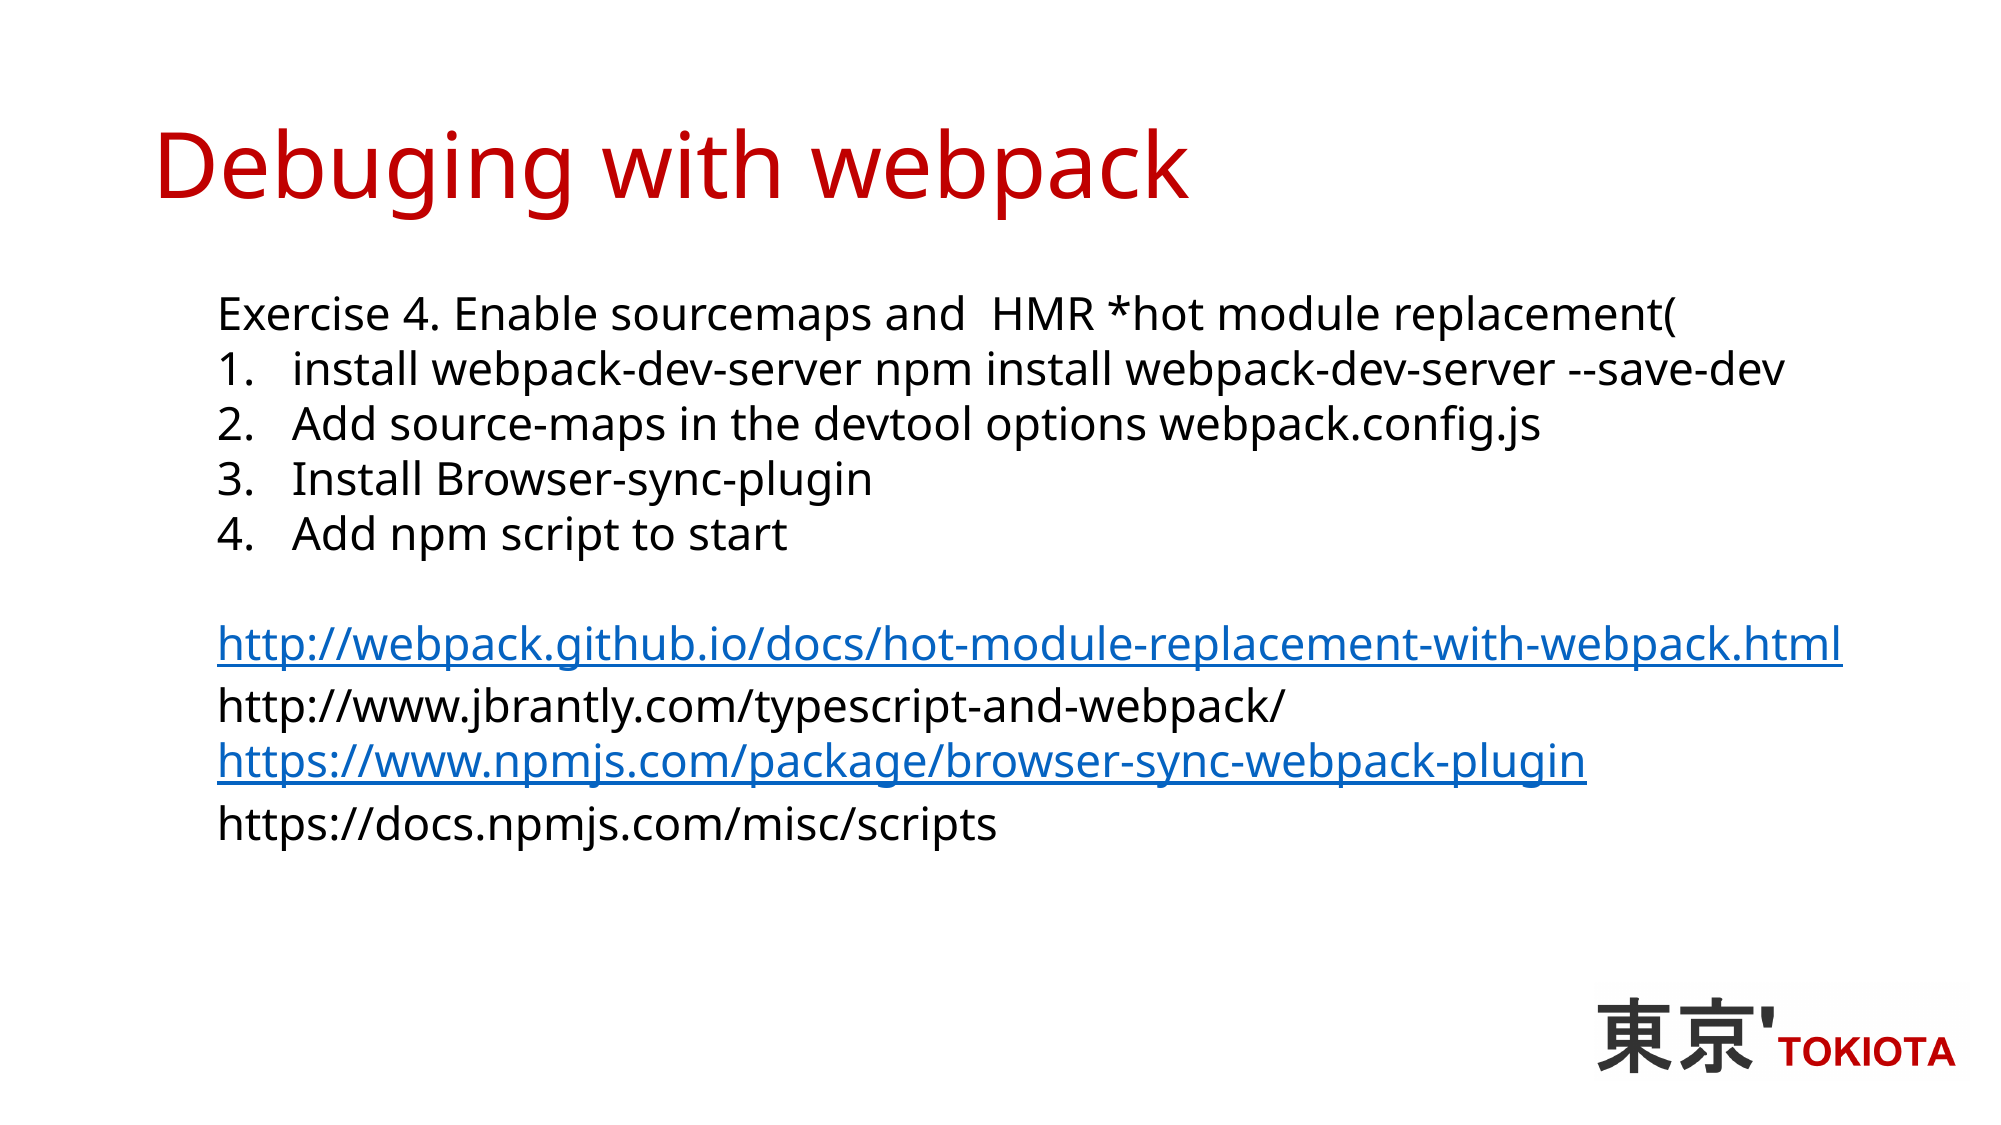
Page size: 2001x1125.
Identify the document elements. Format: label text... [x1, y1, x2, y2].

picture [1594, 982, 1970, 1081]
text_box Exercise 4. Enable sourcemaps and HMR *hot module replacement( install webpack-dev-server npm install webpack-dev-server --save-dev Add source-maps in the devtool options webpack.config.js Install Browser-sync-plugin Add npm script to start http://webpack.github.io/docs/hot-module-replacement-with-webpack.html http://www.jbrantly.com/typescript-and-webpack/ https://www.npmjs.com/package/browser-sync-webpack-plugin https://docs.npmjs.com/misc/scripts [202, 277, 1891, 912]
title Debuging with webpack [137, 59, 1863, 278]
